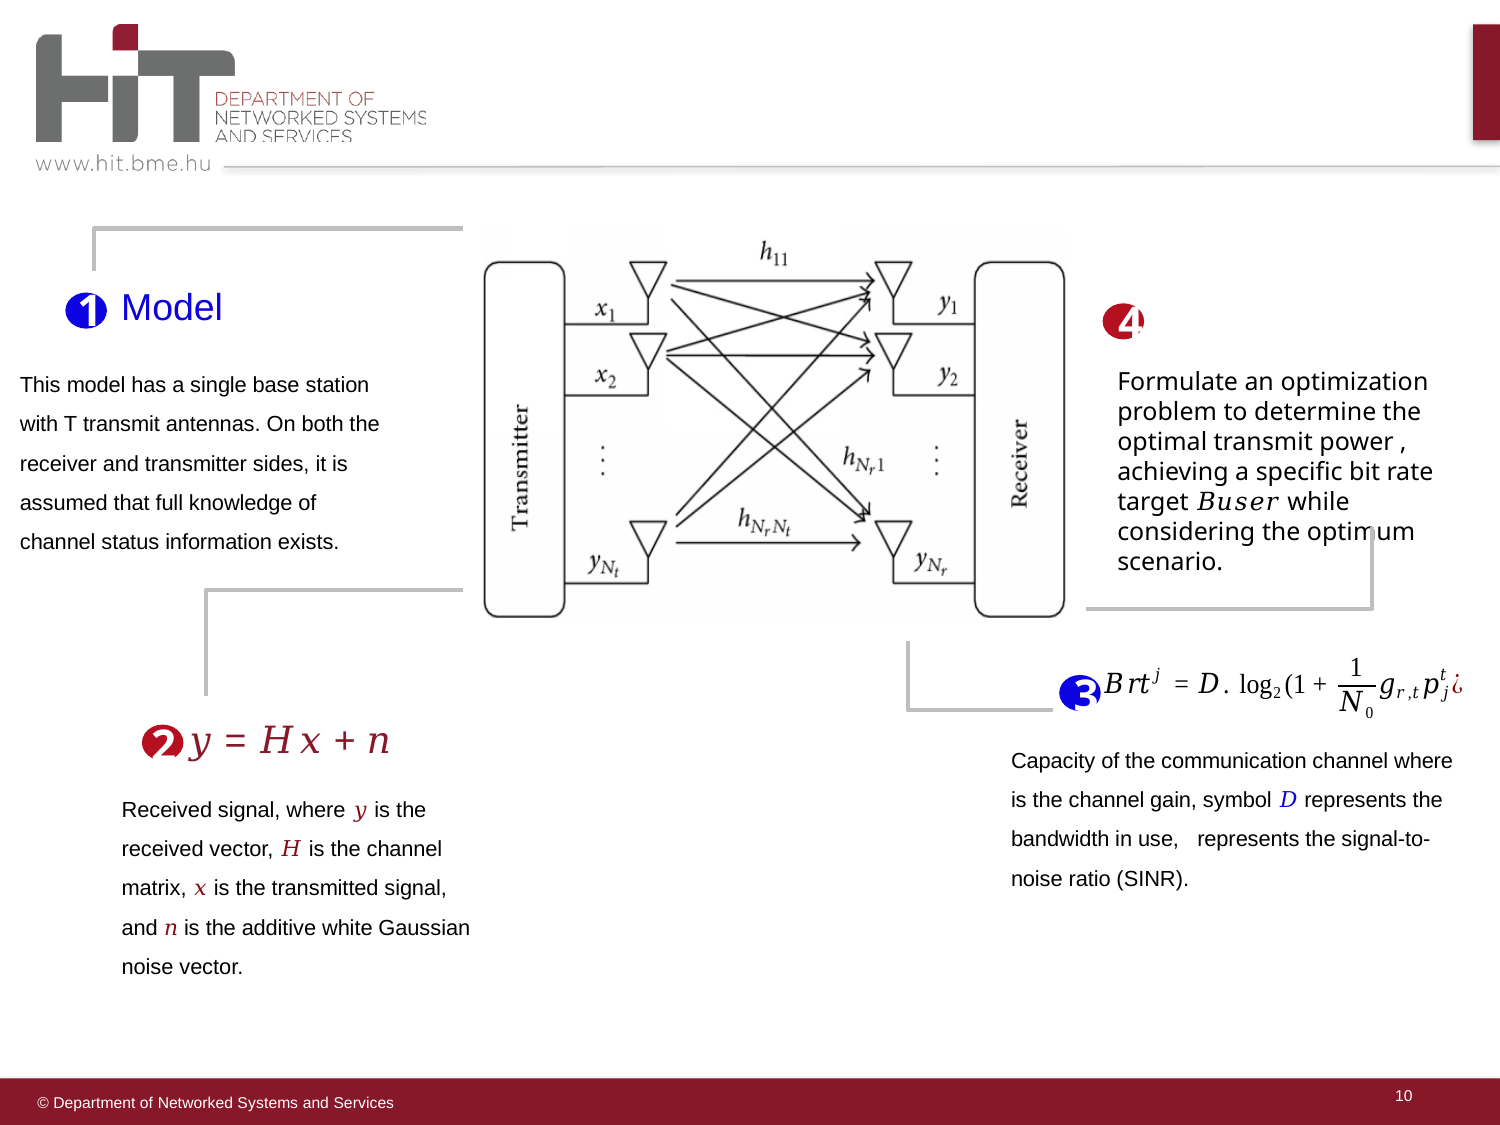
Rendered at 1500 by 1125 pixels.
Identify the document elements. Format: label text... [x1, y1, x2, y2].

picture [462, 206, 1086, 641]
text_box This model has a single base station with T transmit antennas. On both the receiver and transmitter sides, it is assumed that full knowledge of channel status information exists. [4, 350, 412, 562]
text_box Received signal, where 𝑦 is the received vector, 𝐻 is the channel matrix, 𝑥 is the transmitted signal, and 𝑛 is the additive white Gaussian noise vector. [106, 774, 514, 987]
text_box 1 [62, 275, 131, 343]
text_box 2 [136, 710, 205, 778]
text_box 3 [1058, 660, 1118, 729]
text_box [1091, 527, 1374, 611]
text_box Model [131, 283, 223, 329]
text_box [92, 226, 457, 271]
text_box [204, 588, 457, 696]
text_box 𝑦 = 𝐻𝑥 + 𝑛 [128, 708, 407, 774]
text_box [906, 649, 1054, 712]
text_box 4 [1103, 287, 1162, 355]
